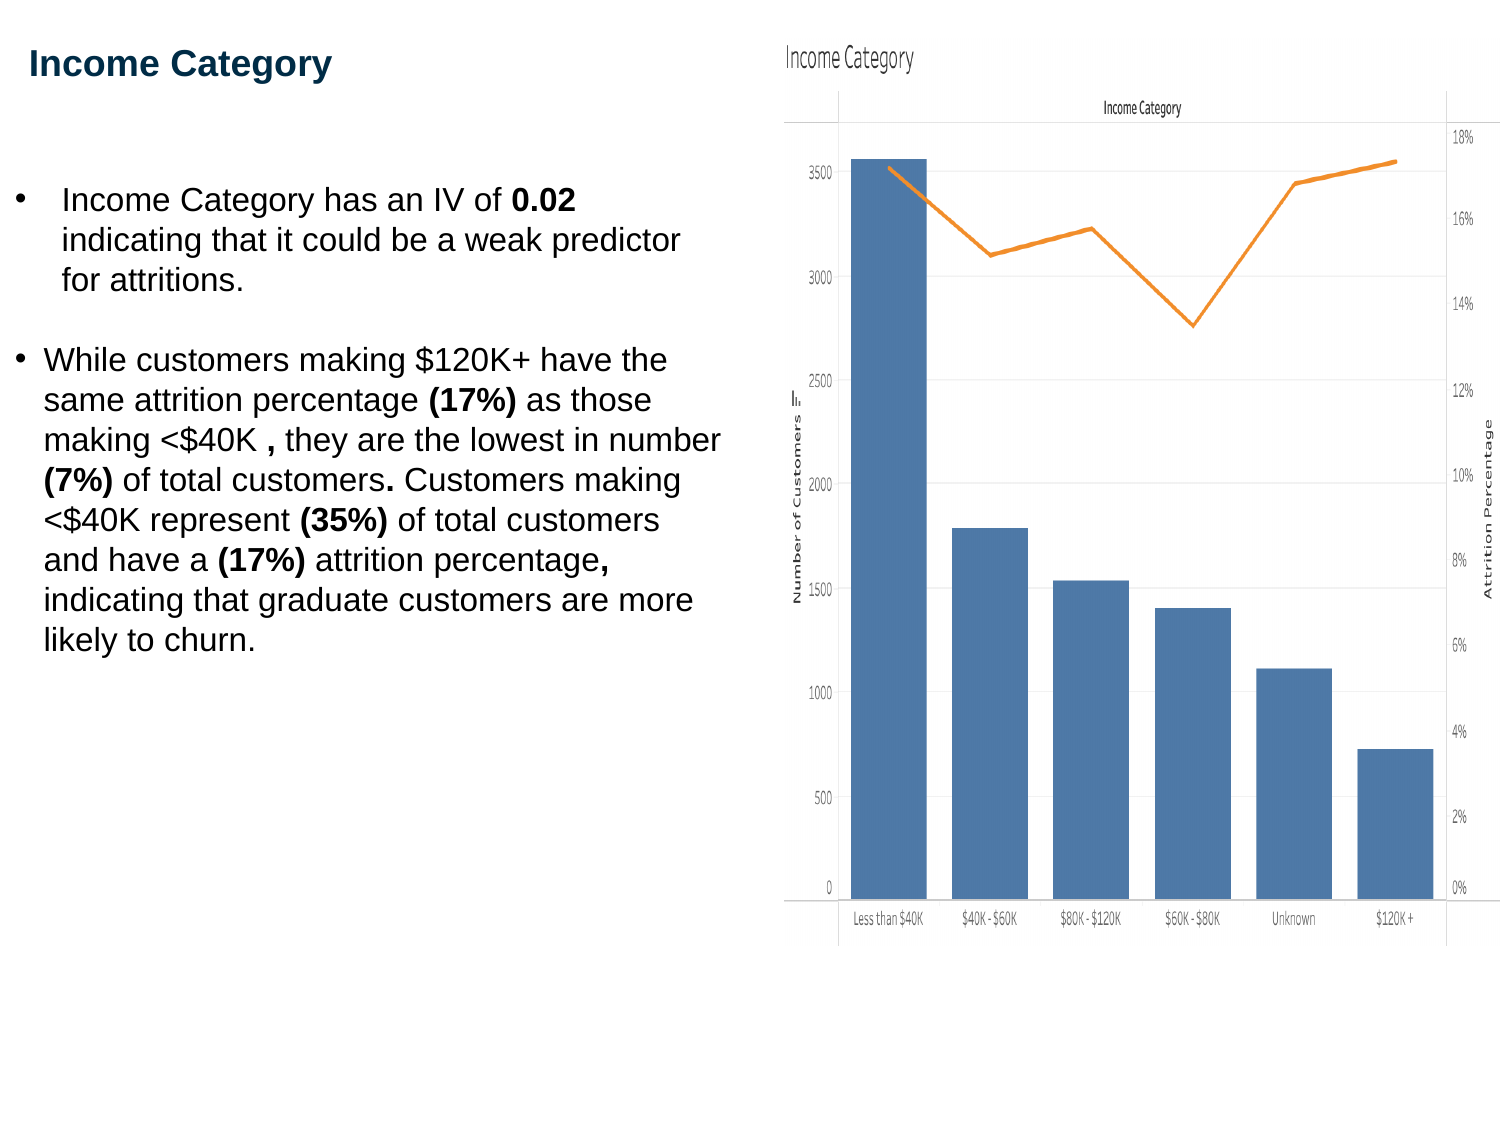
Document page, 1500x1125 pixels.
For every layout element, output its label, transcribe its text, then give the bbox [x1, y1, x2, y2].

text_box Income Category has an IV of 0.02 indicating that it could be a weak predictor for attritions. While customers making $120K+ have the same attrition percentage (17%) as those making <$40K , they are the lowest in number (7%) of total customers. Customers making <$40K represent (35%) of total customers and have a (17%) attrition percentage, indicating that graduate customers are more likely to churn. [0, 171, 739, 700]
picture [782, 38, 1500, 947]
title Income Category [28, 38, 780, 88]
